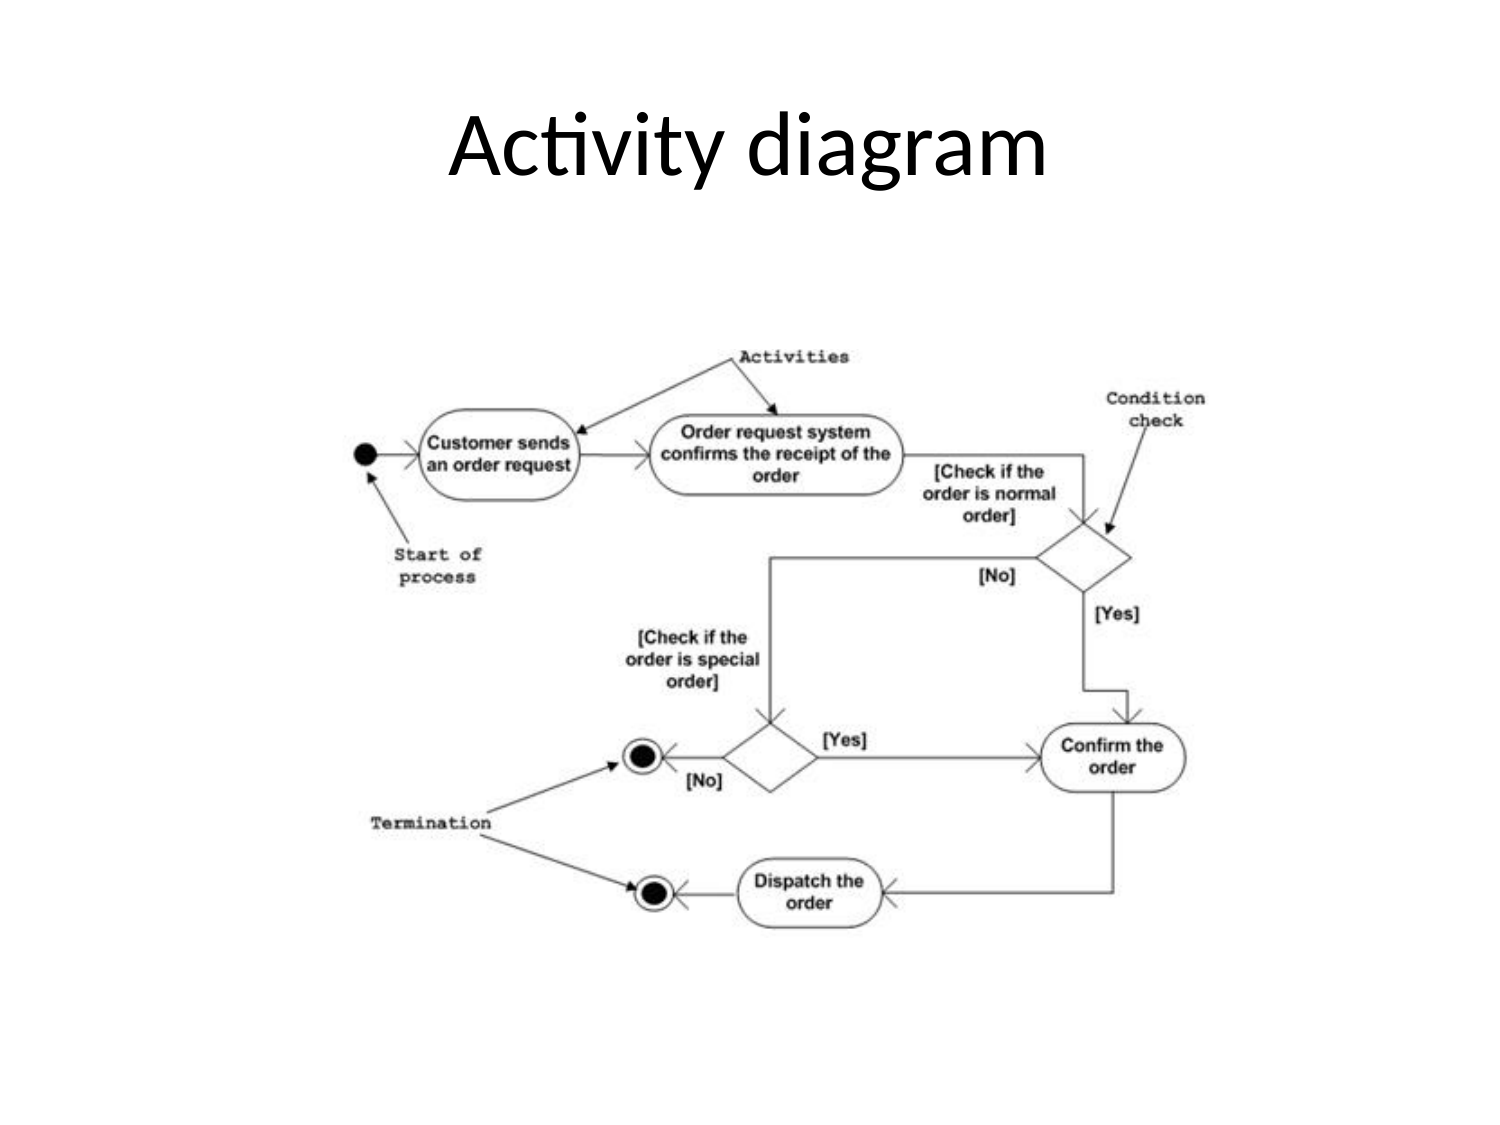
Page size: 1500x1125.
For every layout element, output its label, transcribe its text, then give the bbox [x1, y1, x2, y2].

title Activity diagram [75, 45, 1425, 233]
picture [287, 349, 1216, 938]
